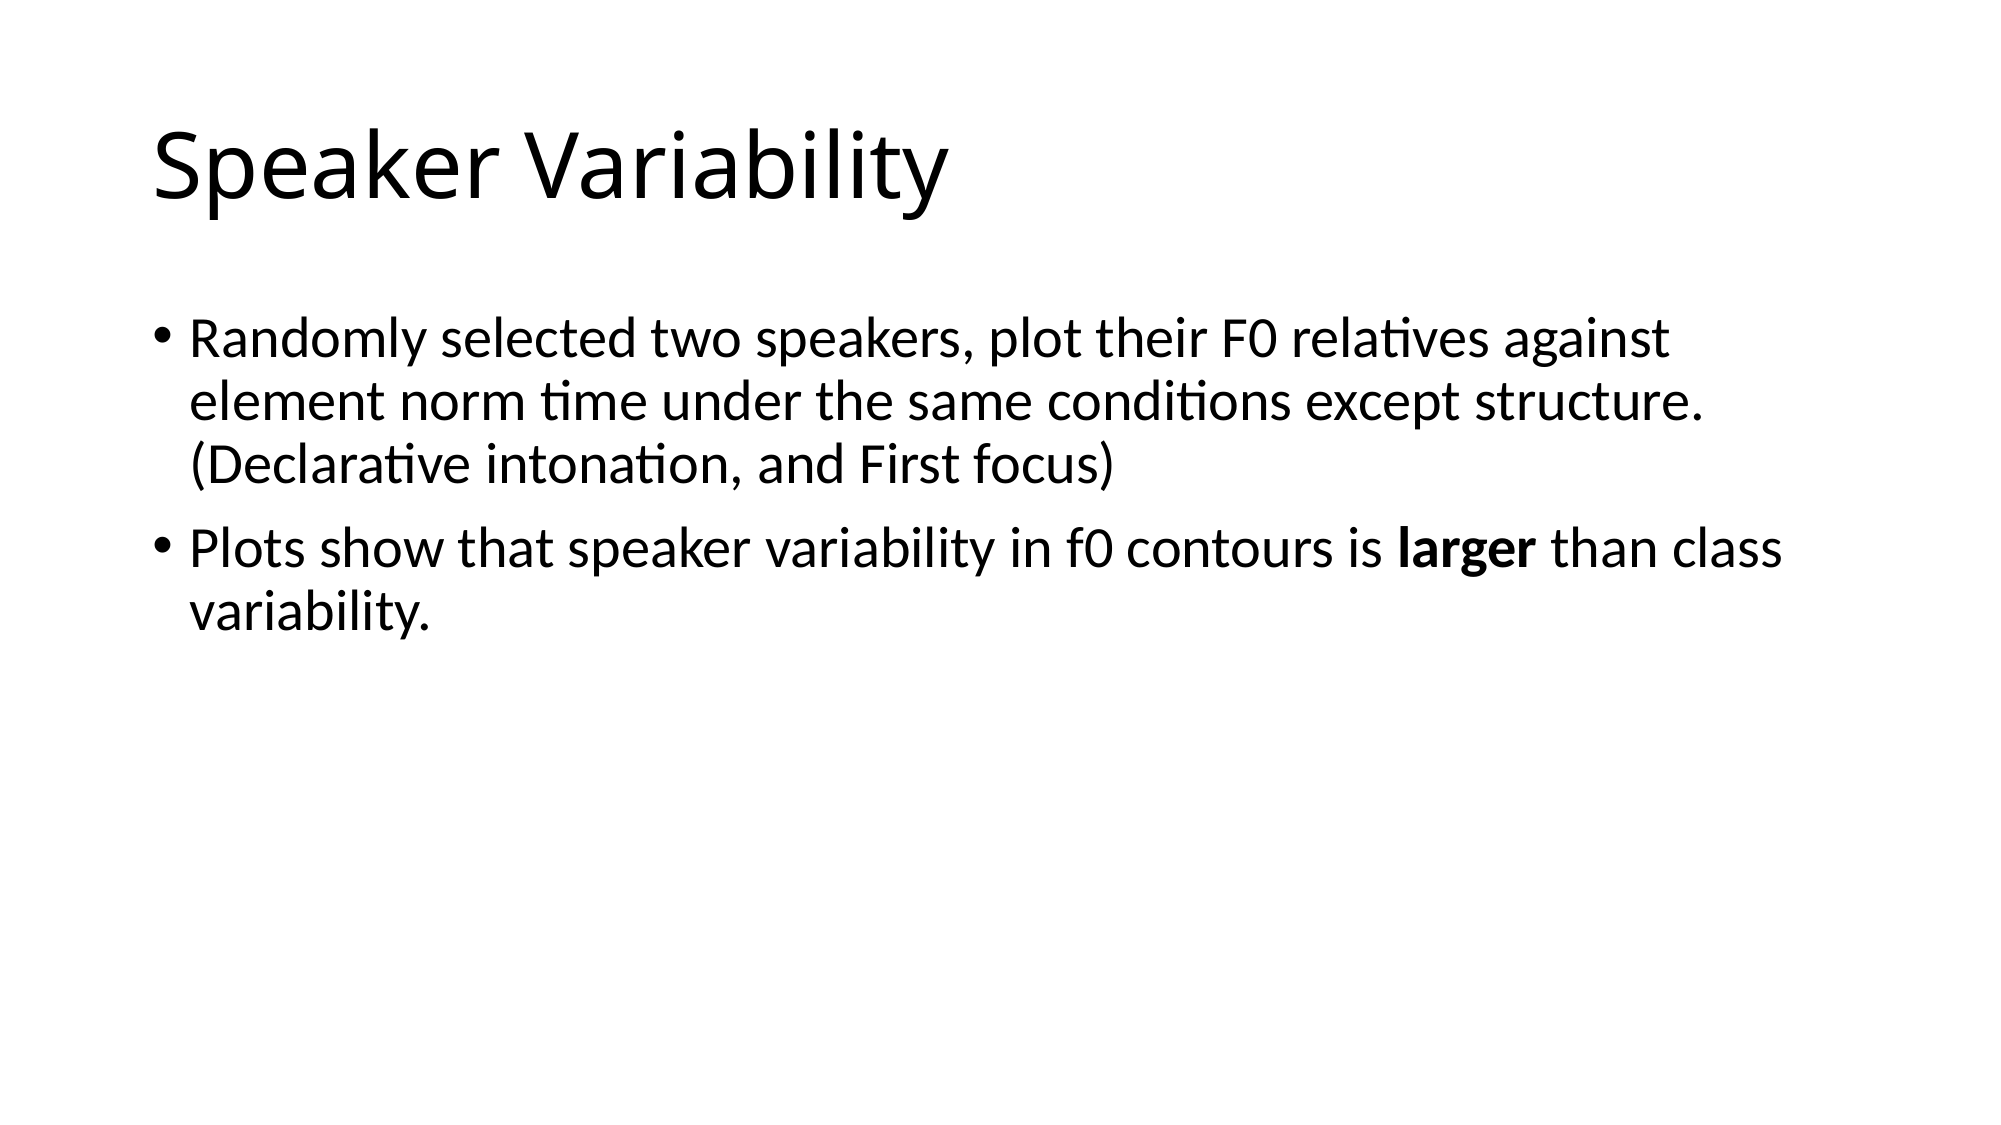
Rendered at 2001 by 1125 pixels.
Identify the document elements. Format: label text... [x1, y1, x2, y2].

list Randomly selected two speakers, plot their F0 relatives against element norm time under the same conditions except structure.(Declarative intonation, and First focus) Plots show that speaker variability in f0 contours is larger than class variability. [137, 299, 1863, 1014]
title Speaker Variability [137, 59, 1863, 278]
